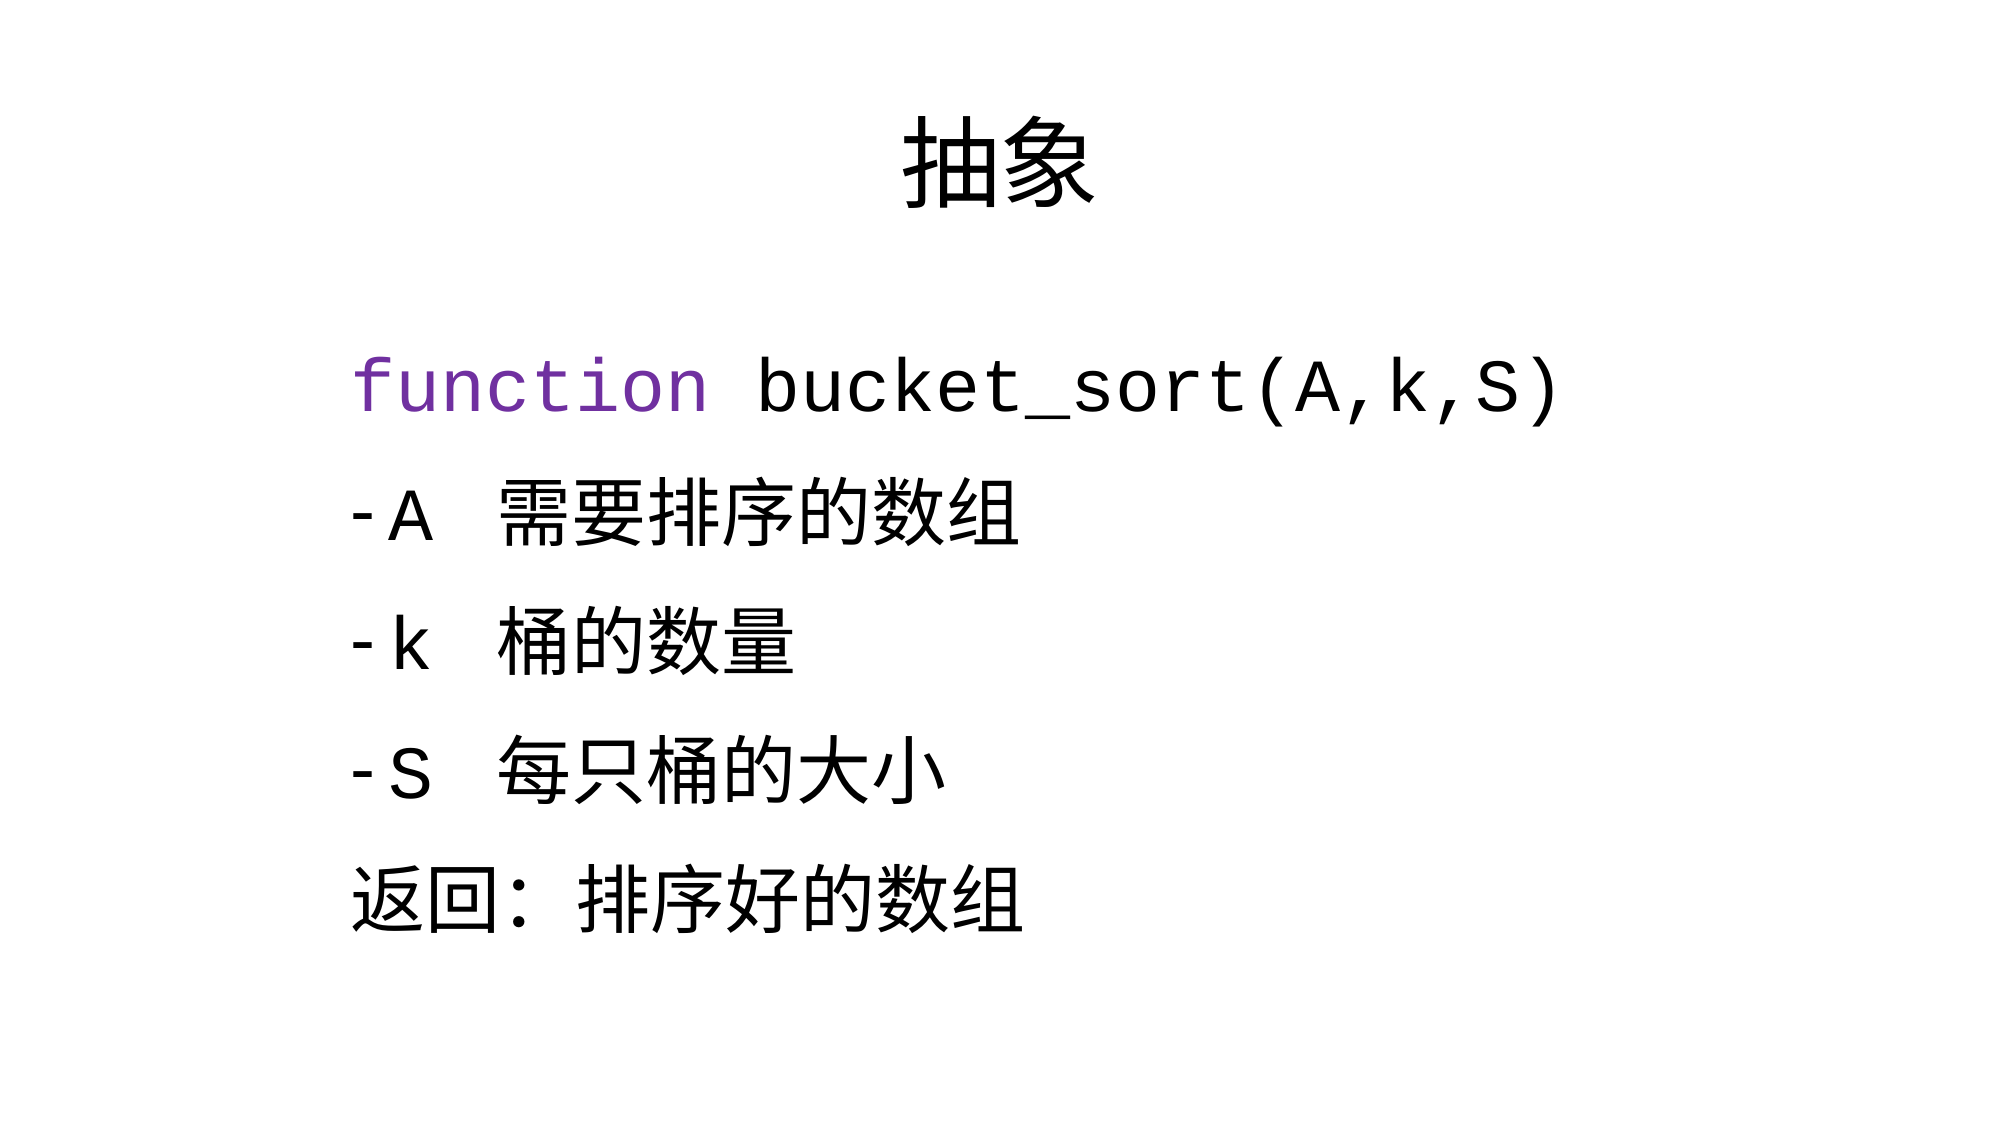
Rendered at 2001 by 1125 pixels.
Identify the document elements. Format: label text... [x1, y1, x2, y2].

title 抽象 [137, 59, 1863, 278]
list function bucket_sort(A,k,S) A 需要排序的数组 k 桶的数量 S 每只桶的大小 返回：排序好的数组 [335, 311, 1665, 1026]
